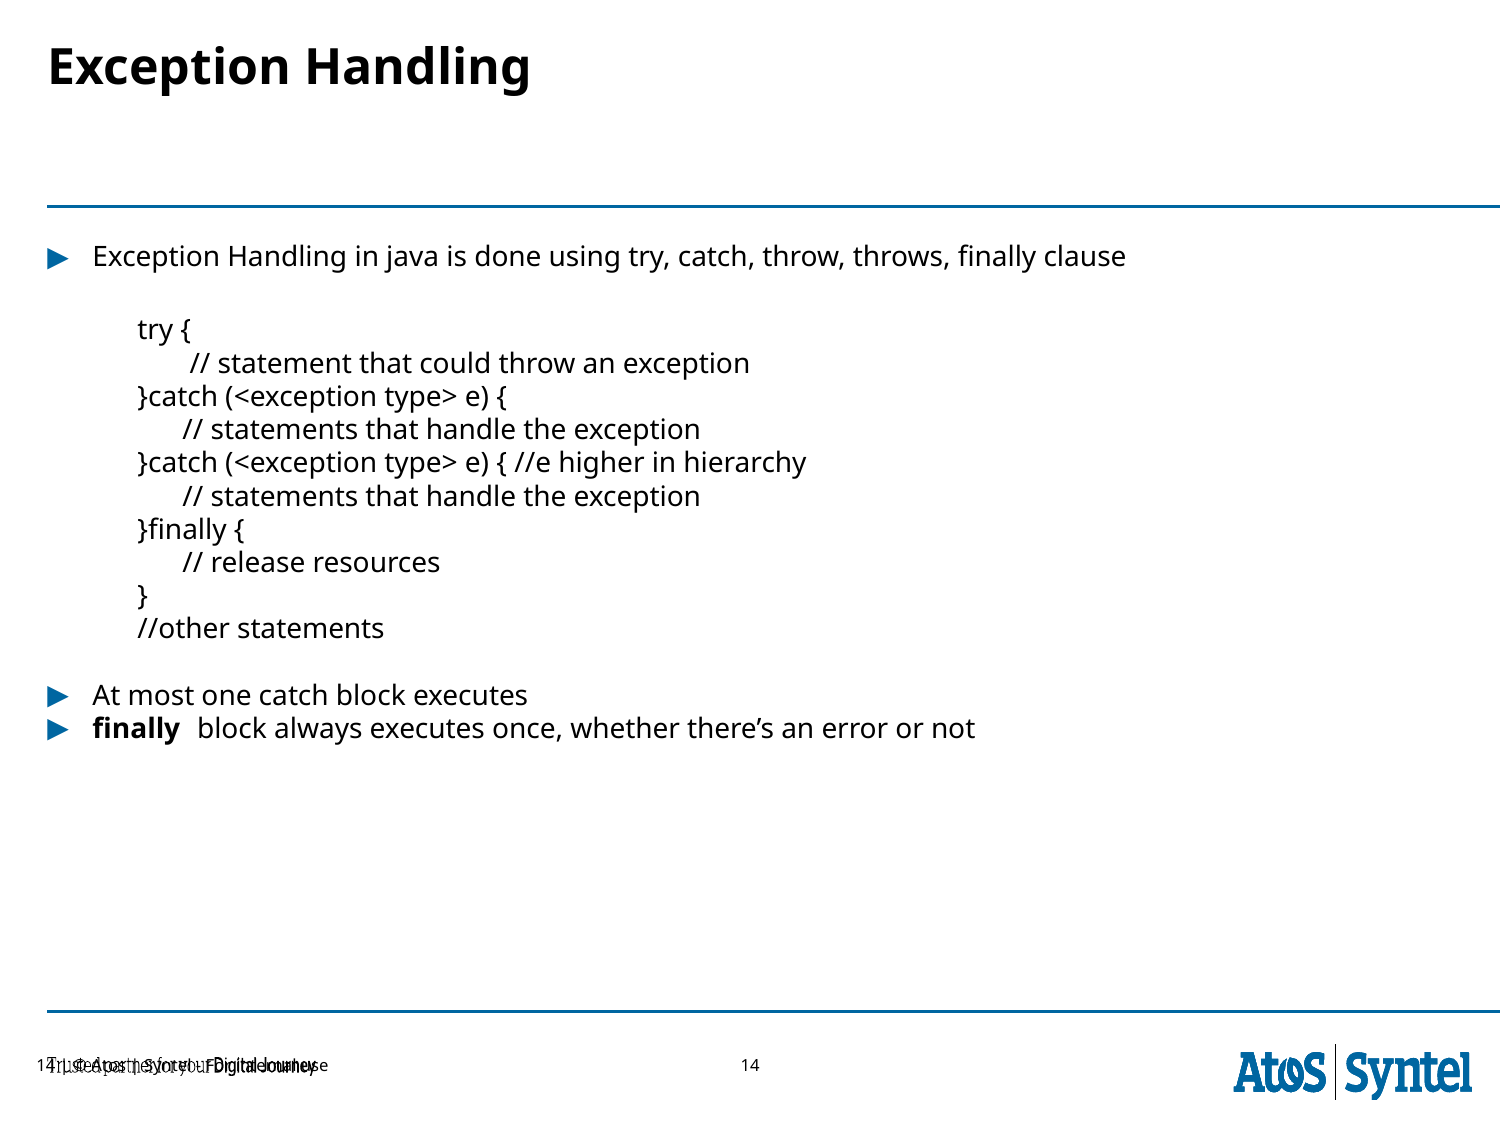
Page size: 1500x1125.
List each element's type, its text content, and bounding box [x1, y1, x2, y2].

list Exception Handling in java is done using try, catch, throw, throws, finally clause try { // statement that could throw an exception }catch (<exception type> e) { // statements that handle the exception }catch (<exception type> e) { //e higher in hierarchy // statements that handle the exception }finally { // release resources } //other statements At most one catch block executes finally block always executes once, whether there’s an error or not [47, 238, 1471, 983]
title Exception Handling [47, 26, 1471, 185]
